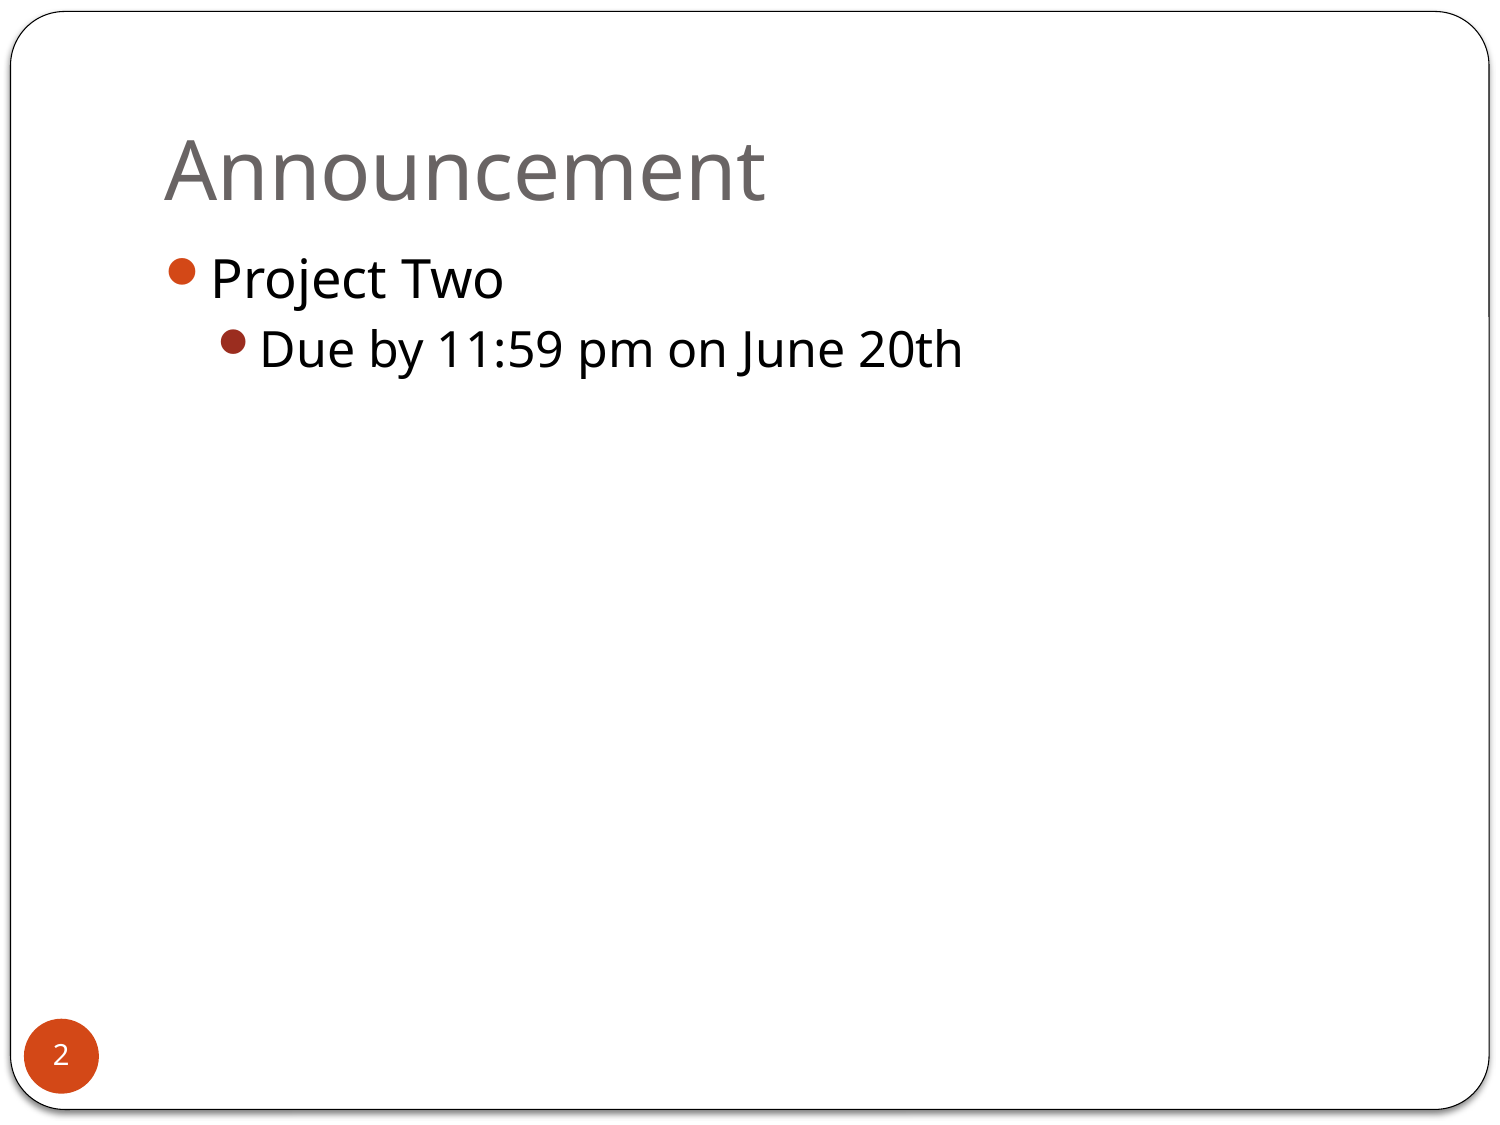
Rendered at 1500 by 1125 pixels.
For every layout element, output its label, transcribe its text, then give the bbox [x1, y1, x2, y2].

list Project Two Due by 11:59 pm on June 20th [150, 237, 1425, 988]
slide_number 2 [23, 1018, 99, 1094]
title Announcement [150, 45, 1425, 233]
